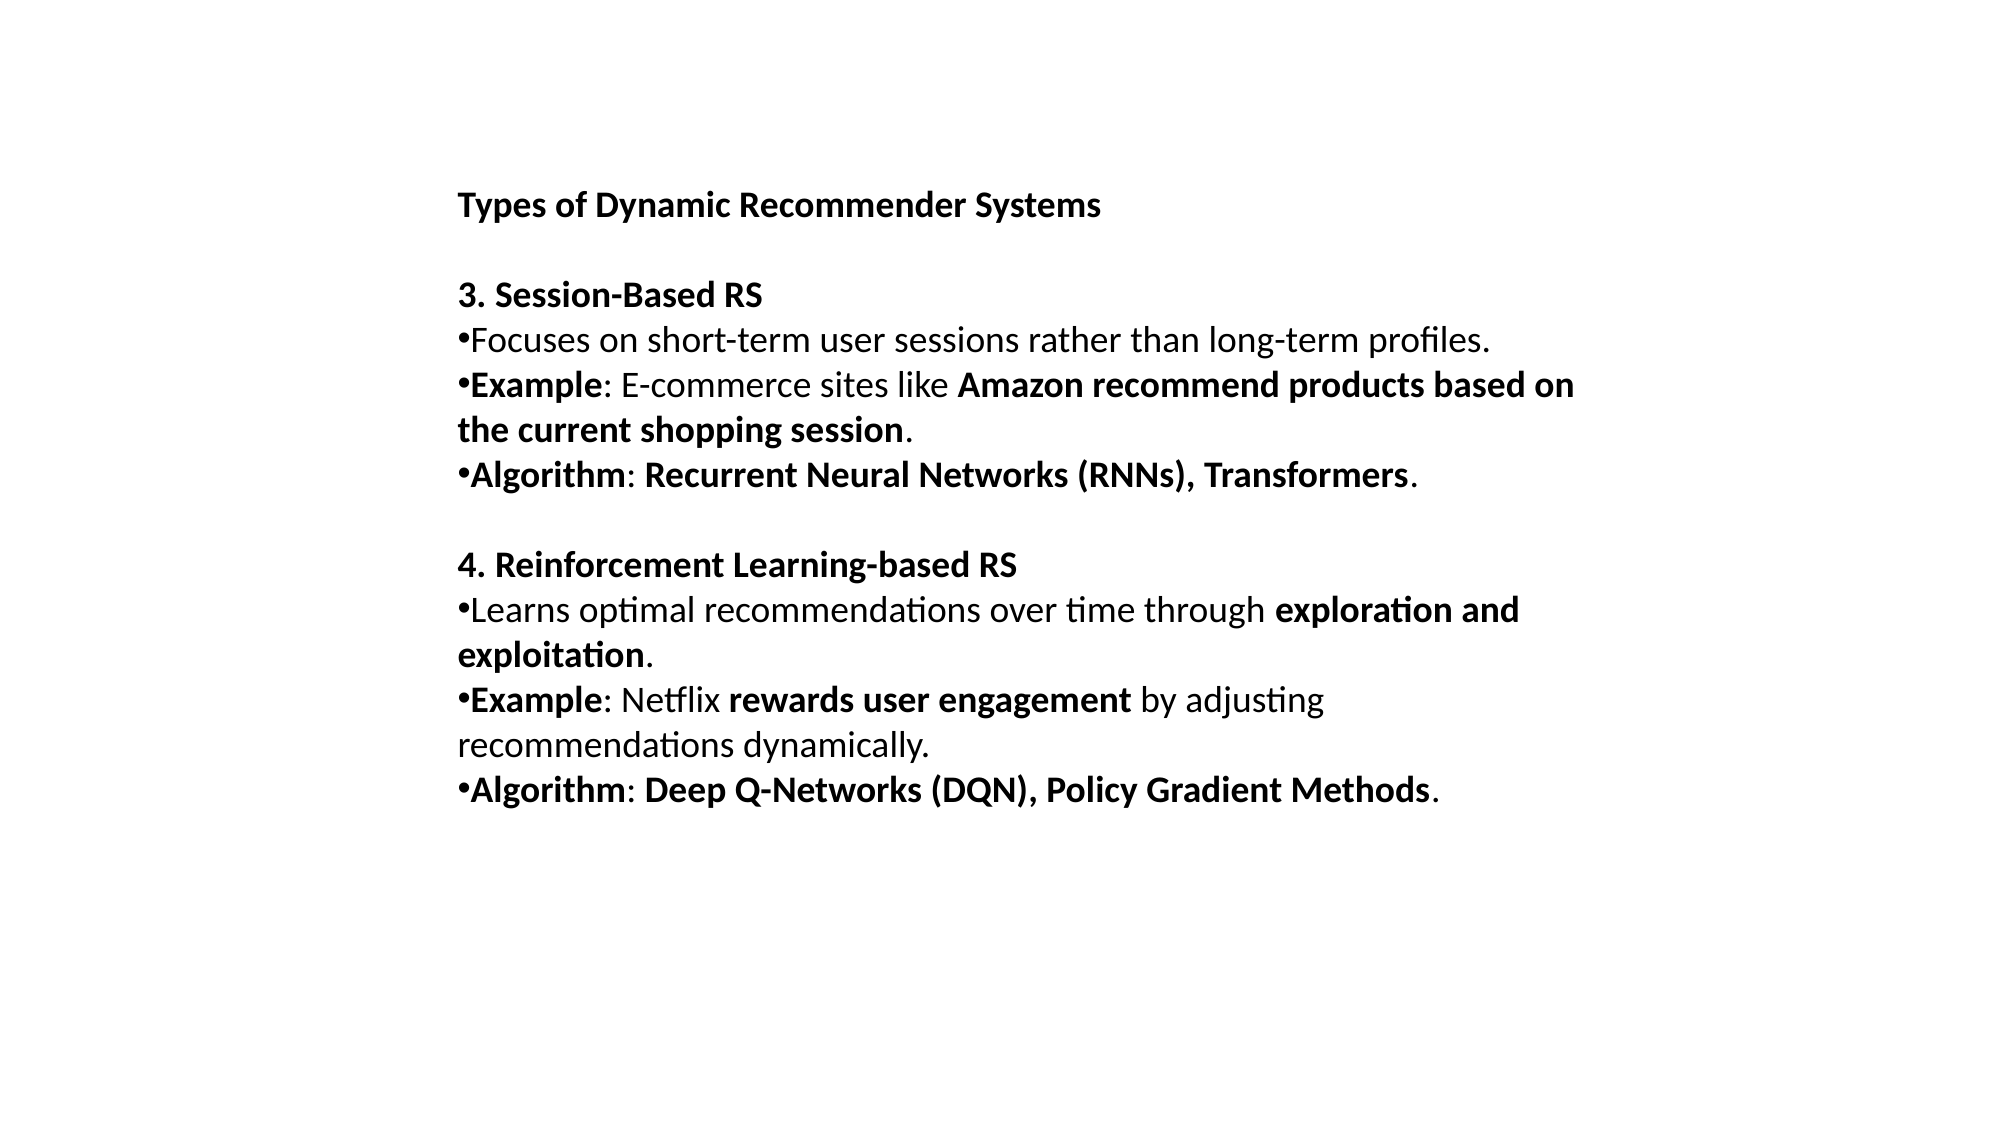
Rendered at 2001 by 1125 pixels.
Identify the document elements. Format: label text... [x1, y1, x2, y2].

text_box Types of Dynamic Recommender Systems 3. Session-Based RS Focuses on short-term user sessions rather than long-term profiles. Example: E-commerce sites like Amazon recommend products based on the current shopping session. Algorithm: Recurrent Neural Networks (RNNs), Transformers. 4. Reinforcement Learning-based RS Learns optimal recommendations over time through exploration and exploitation. Example: Netflix rewards user engagement by adjusting recommendations dynamically. Algorithm: Deep Q-Networks (DQN), Policy Gradient Methods. [442, 172, 1597, 817]
